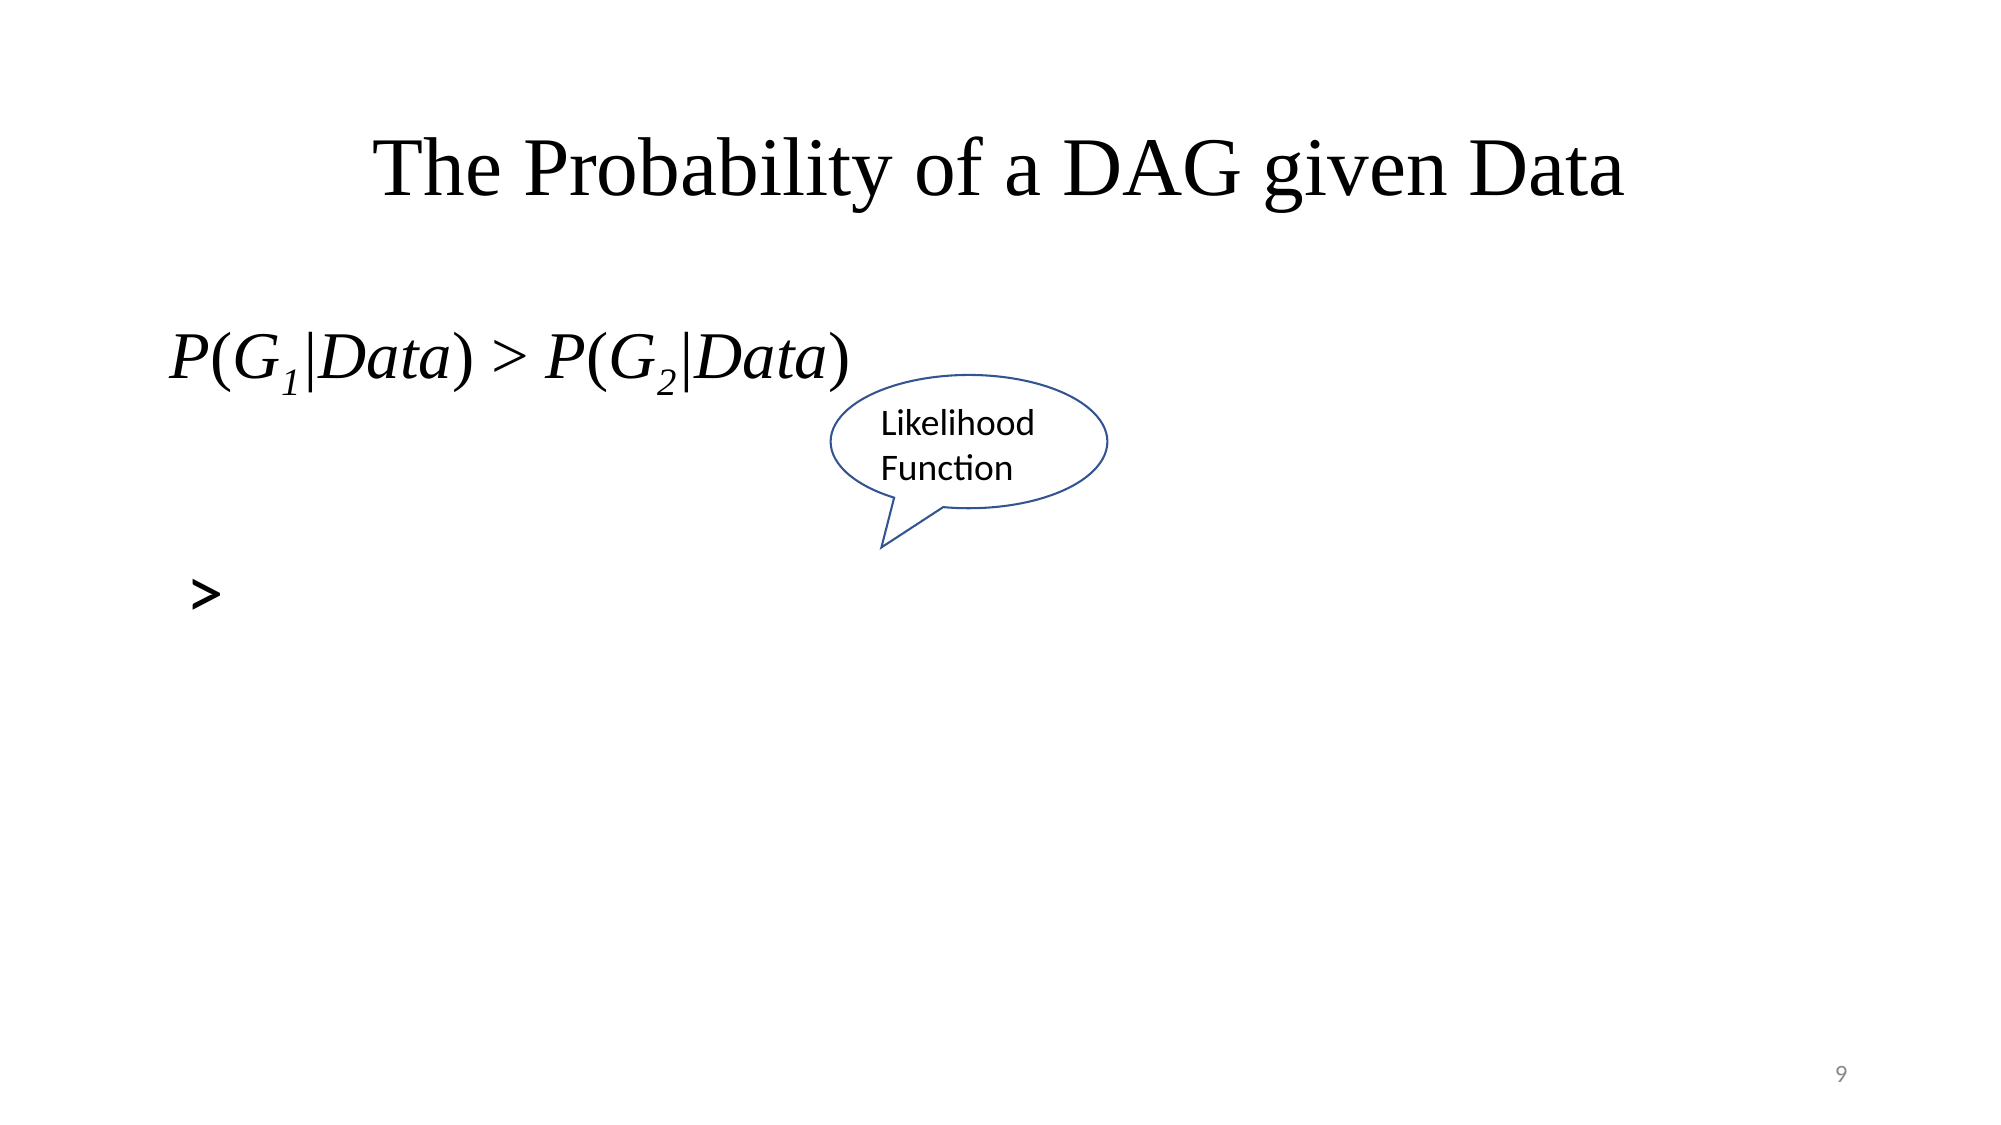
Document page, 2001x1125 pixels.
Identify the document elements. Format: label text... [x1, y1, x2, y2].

text_box P(G1|Data) > P(G2|Data) [155, 304, 1155, 411]
slide_number 9 [1412, 1042, 1863, 1103]
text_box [830, 374, 1108, 509]
title The Probability of a DAG given Data [137, 59, 1863, 278]
list [155, 456, 1807, 788]
